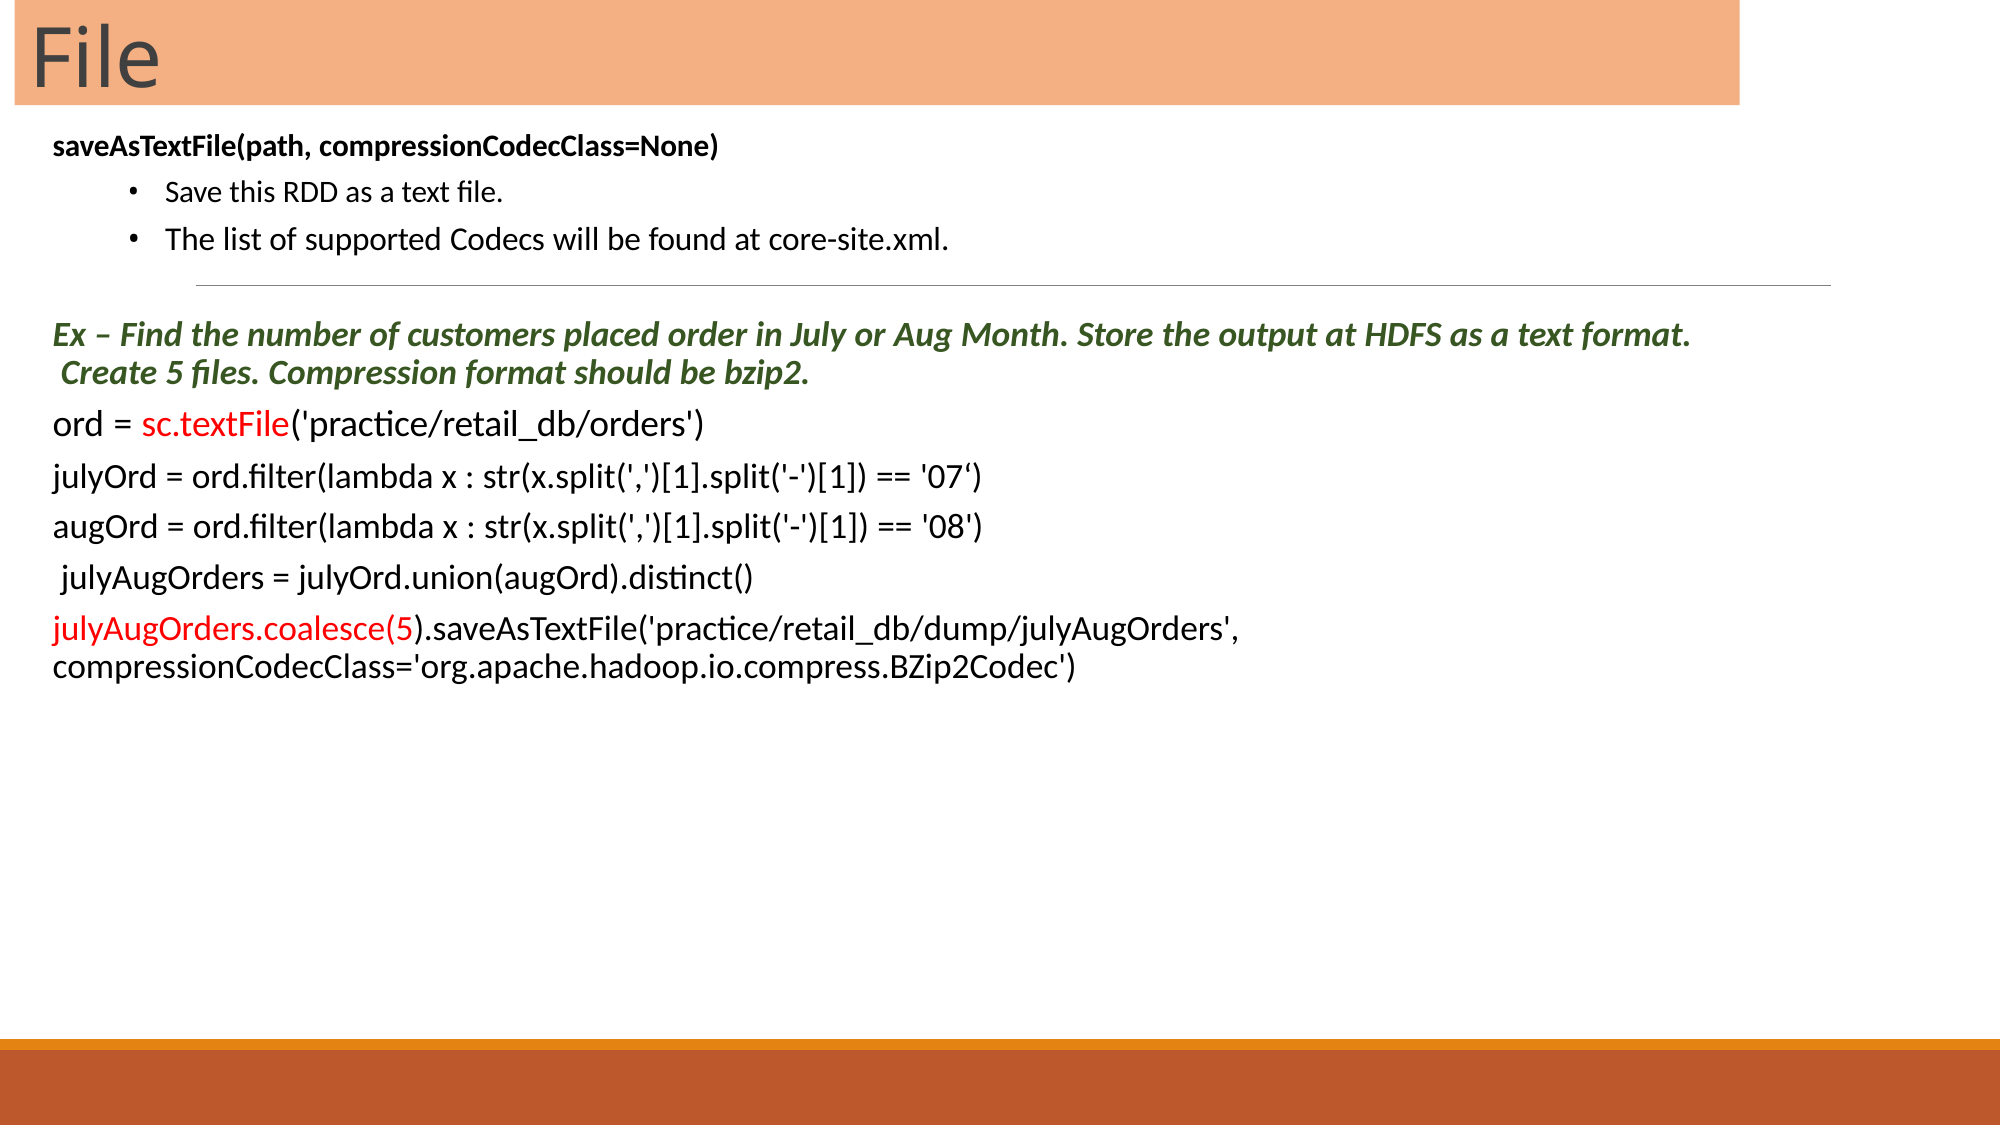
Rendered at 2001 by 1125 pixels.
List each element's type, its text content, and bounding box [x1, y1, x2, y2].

text_box saveAsTextFile(path, compressionCodecClass=None) Save this RDD as a text file. The list of supported Codecs will be found at core-site.xml. Ex – Find the number of customers placed order in July or Aug Month. Store the output at HDFS as a text format. Create 5 files. Compression format should be bzip2. ord = sc.textFile('practice/retail_db/orders') julyOrd = ord.filter(lambda x : str(x.split(',')[1].split('-')[1]) == '07‘) augOrd = ord.filter(lambda x : str(x.split(',')[1].split('-')[1]) == '08') julyAugOrders = julyOrd.union(augOrd).distinct() julyAugOrders.coalesce(5).saveAsTextFile('practice/retail_db/dump/julyAugOrders', compressionCodecClass='org.apache.hadoop.io.compress.BZip2Codec') [50, 114, 1700, 686]
title RDD : Save as a Text File [27, 0, 827, 105]
text_box [14, 0, 1740, 106]
